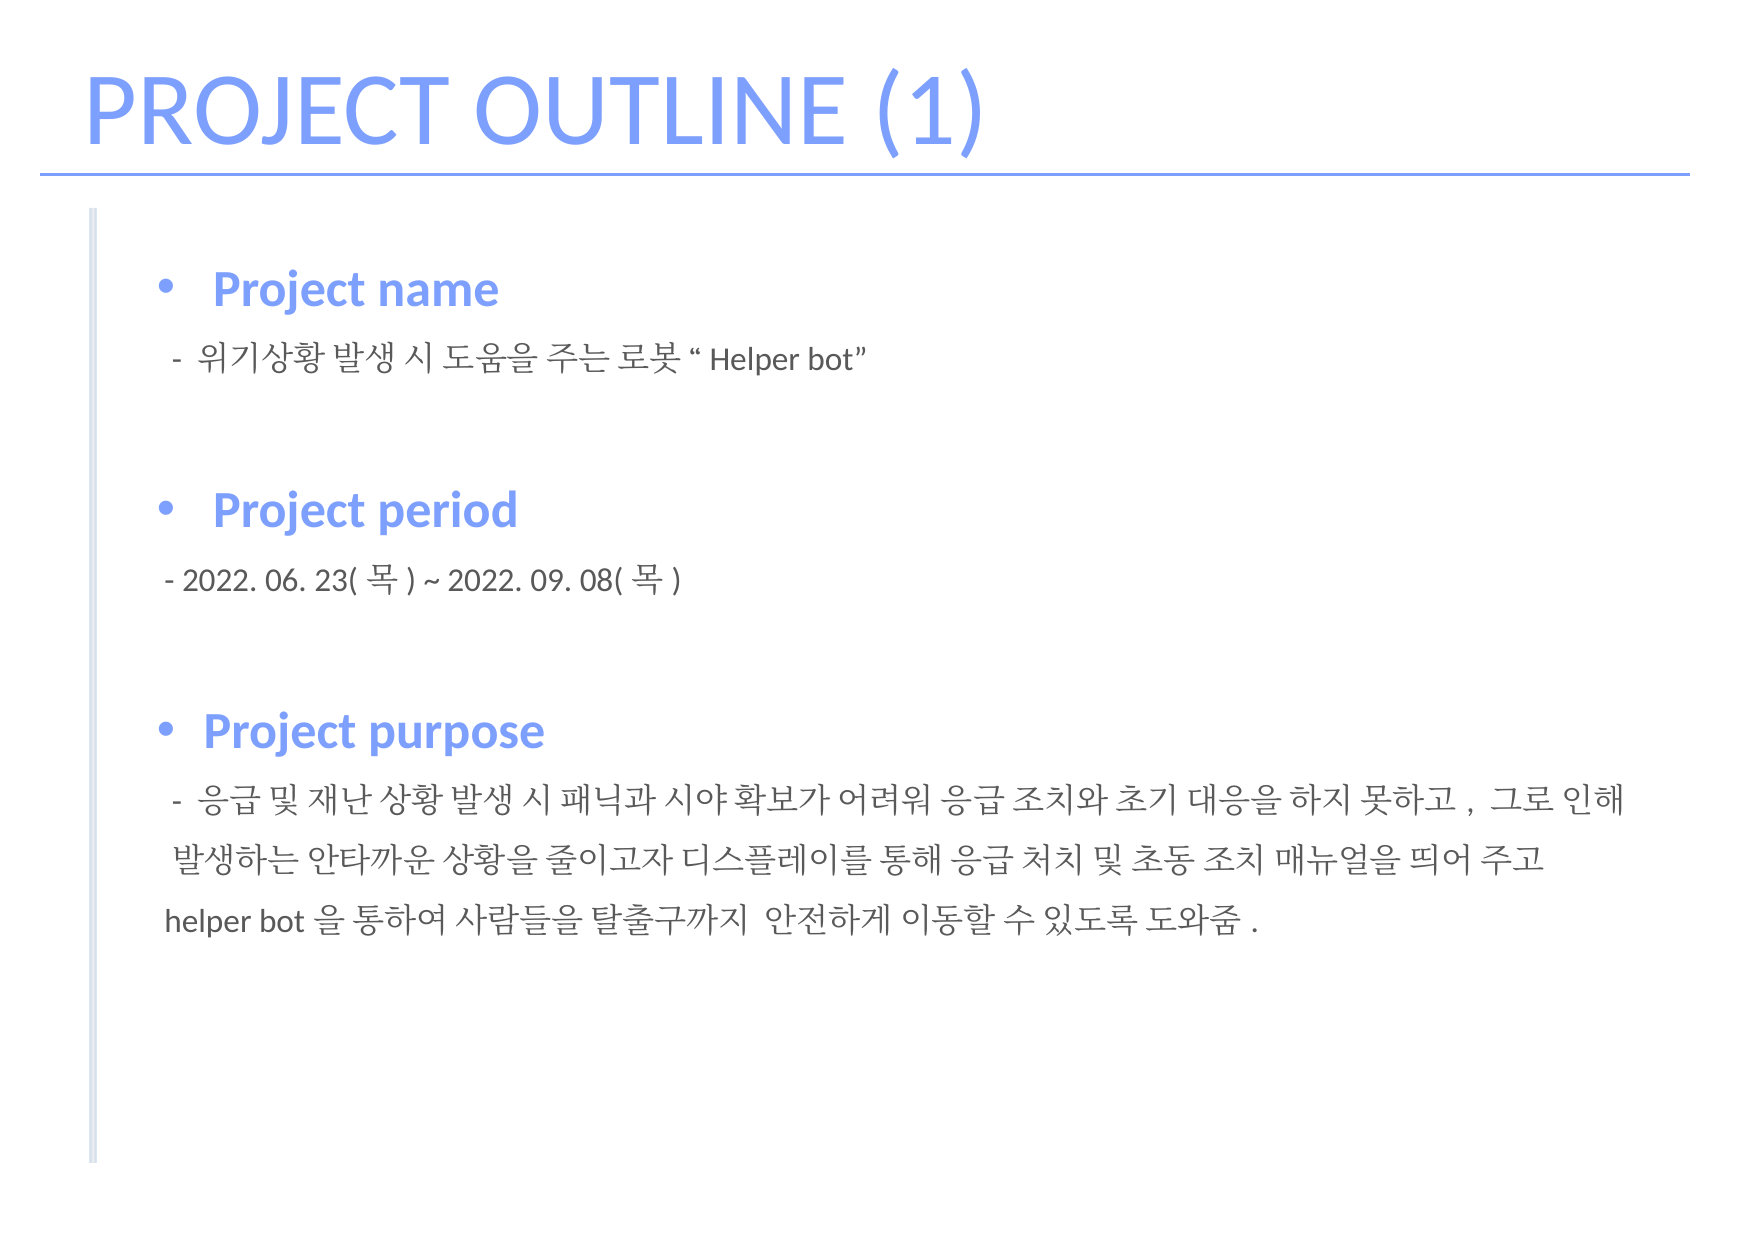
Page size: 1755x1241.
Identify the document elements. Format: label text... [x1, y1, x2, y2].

text_box Project name - 위기상황 발생 시 도움을 주는 로봇 “Helper bot” Project period - 2022. 06. 23(목) ~ 2022. 09. 08(목) Project purpose - 응급 및 재난 상황 발생 시 패닉과 시야 확보가 어려워 응급 조치와 초기 대응을 하지 못하고, 그로 인해 발생하는 안타까운 상황을 줄이고자 디스플레이를 통해 응급 처치 및 초동 조치 매뉴얼을 띄어 주고 helper bot을 통하여 사람들을 탈출구까지 안전하게 이동할 수 있도록 도와줌. [142, 216, 1641, 947]
text_box PROJECT OUTLINE (1) [69, 32, 1004, 173]
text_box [89, 207, 98, 1164]
